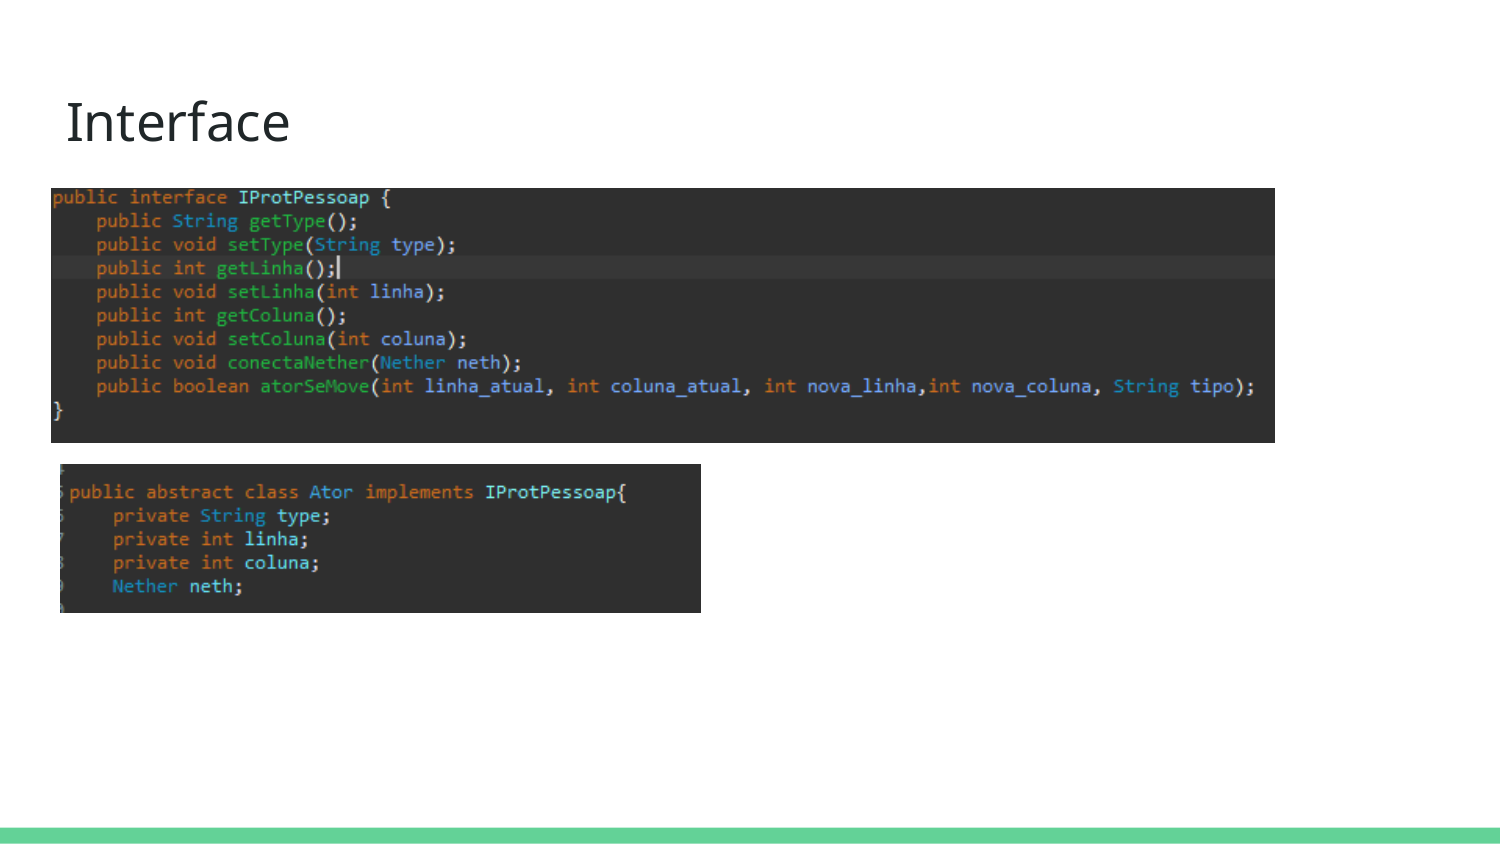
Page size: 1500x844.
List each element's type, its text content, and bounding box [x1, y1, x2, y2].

picture [50, 188, 1275, 443]
picture [60, 463, 702, 613]
title Interface [51, 72, 1449, 167]
